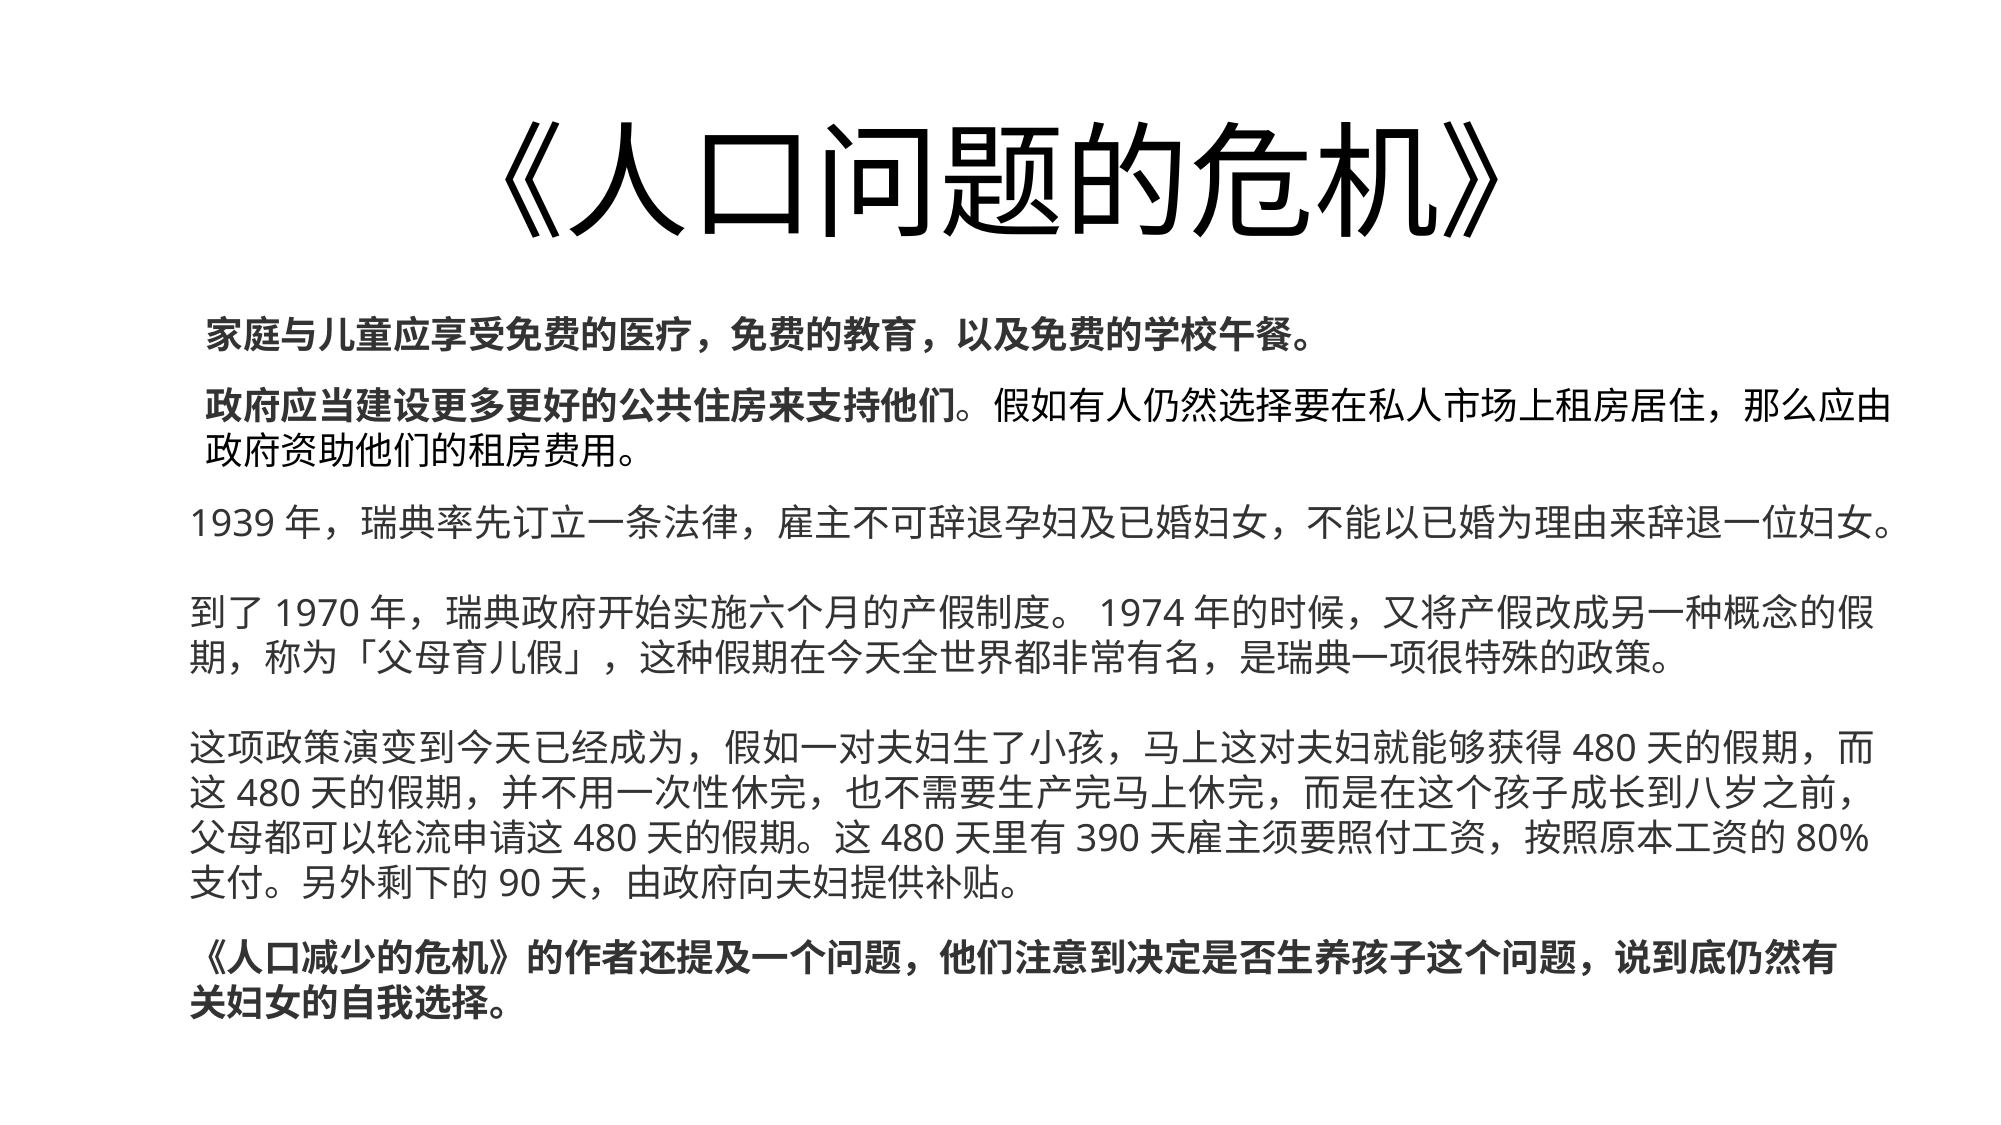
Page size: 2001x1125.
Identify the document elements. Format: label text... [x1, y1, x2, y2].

text_box 《人口减少的危机》的作者还提及一个问题，他们注意到决定是否生养孩子这个问题，说到底仍然有关妇女的自我选择。 [174, 926, 1890, 1032]
text_box 政府应当建设更多更好的公共住房来支持他们。假如有人仍然选择要在私人市场上租房居住，那么应由政府资助他们的租房费用。 [190, 374, 1924, 480]
text_box 家庭与儿童应享受免费的医疗，免费的教育，以及免费的学校午餐。 [190, 303, 1924, 364]
title 《人口问题的危机》 [252, 89, 1753, 263]
text_box 1939年，瑞典率先订立一条法律，雇主不可辞退孕妇及已婚妇女，不能以已婚为理由来辞退一位妇女。 到了1970年，瑞典政府开始实施六个月的产假制度。1974年的时候，又将产假改成另一种概念的假期，称为「父母育儿假」，这种假期在今天全世界都非常有名，是瑞典一项很特殊的政策。 这项政策演变到今天已经成为，假如一对夫妇生了小孩，马上这对夫妇就能够获得480天的假期，而这480天的假期，并不用一次性休完，也不需要生产完马上休完，而是在这个孩子成长到八岁之前，父母都可以轮流申请这480天的假期。这480天里有390天雇主须要照付工资，按照原本工资的80%支付。另外剩下的90天，由政府向夫妇提供补贴。 [174, 491, 1890, 912]
